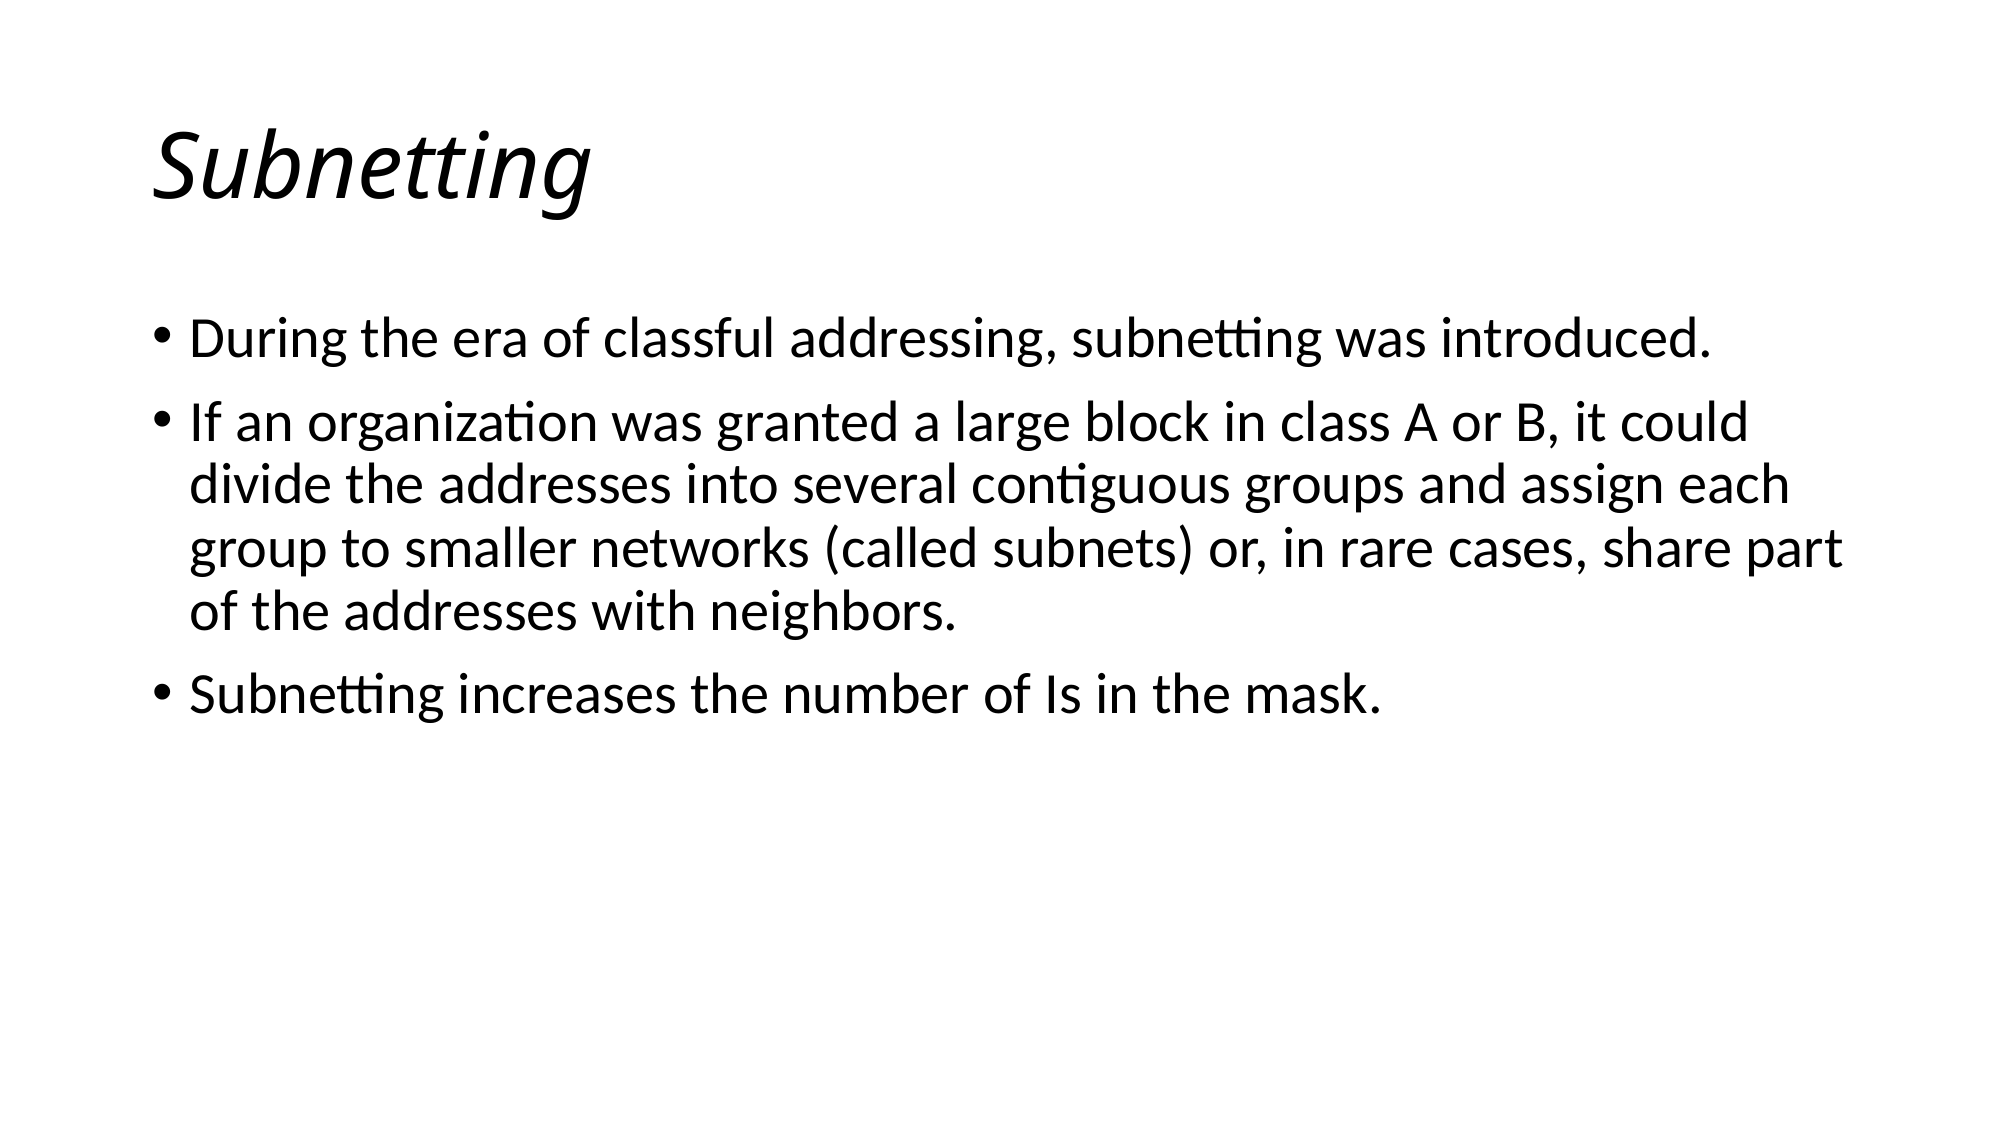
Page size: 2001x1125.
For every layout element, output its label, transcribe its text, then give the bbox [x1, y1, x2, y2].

list During the era of classful addressing, subnetting was introduced. If an organization was granted a large block in class A or B, it could divide the addresses into several contiguous groups and assign each group to smaller networks (called subnets) or, in rare cases, share part of the addresses with neighbors. Subnetting increases the number of Is in the mask. [137, 299, 1863, 1014]
title Subnetting [137, 59, 1863, 278]
